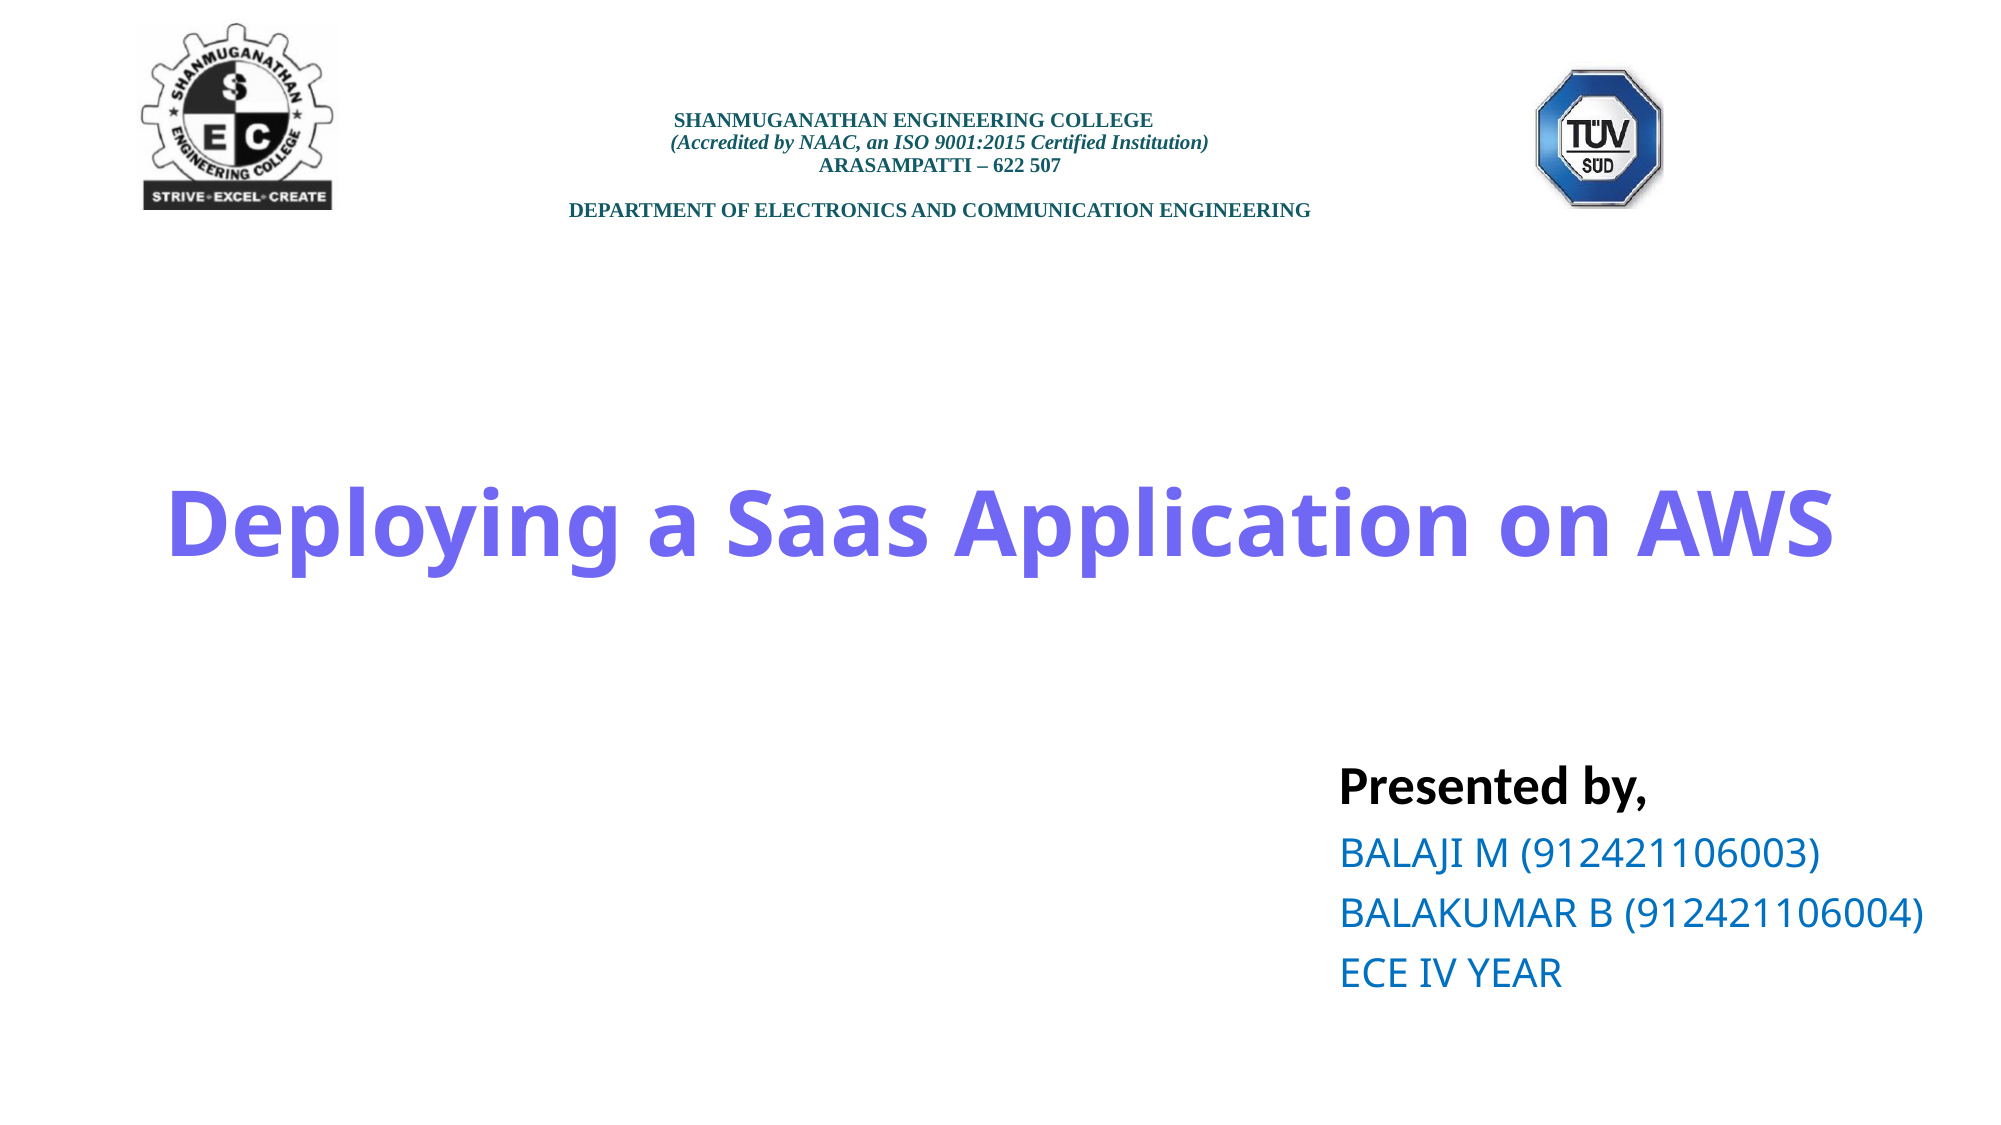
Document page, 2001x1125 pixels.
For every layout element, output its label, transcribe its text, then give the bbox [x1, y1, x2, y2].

title SHANMUGANATHAN ENGINEERING COLLEGE (Accredited by NAAC, an ISO 9001:2015 Certified Institution) ARASAMPATTI – 622 507 DEPARTMENT OF ELECTRONICS AND COMMUNICATION ENGINEERING [77, 38, 1803, 256]
text_box Presented by, BALAJI M (912421106003) BALAKUMAR B (912421106004) ECE IV YEAR [1324, 750, 1946, 1014]
list Deploying a Saas Application on AWS [149, 402, 1875, 774]
picture [1527, 62, 1667, 210]
picture [137, 19, 340, 210]
